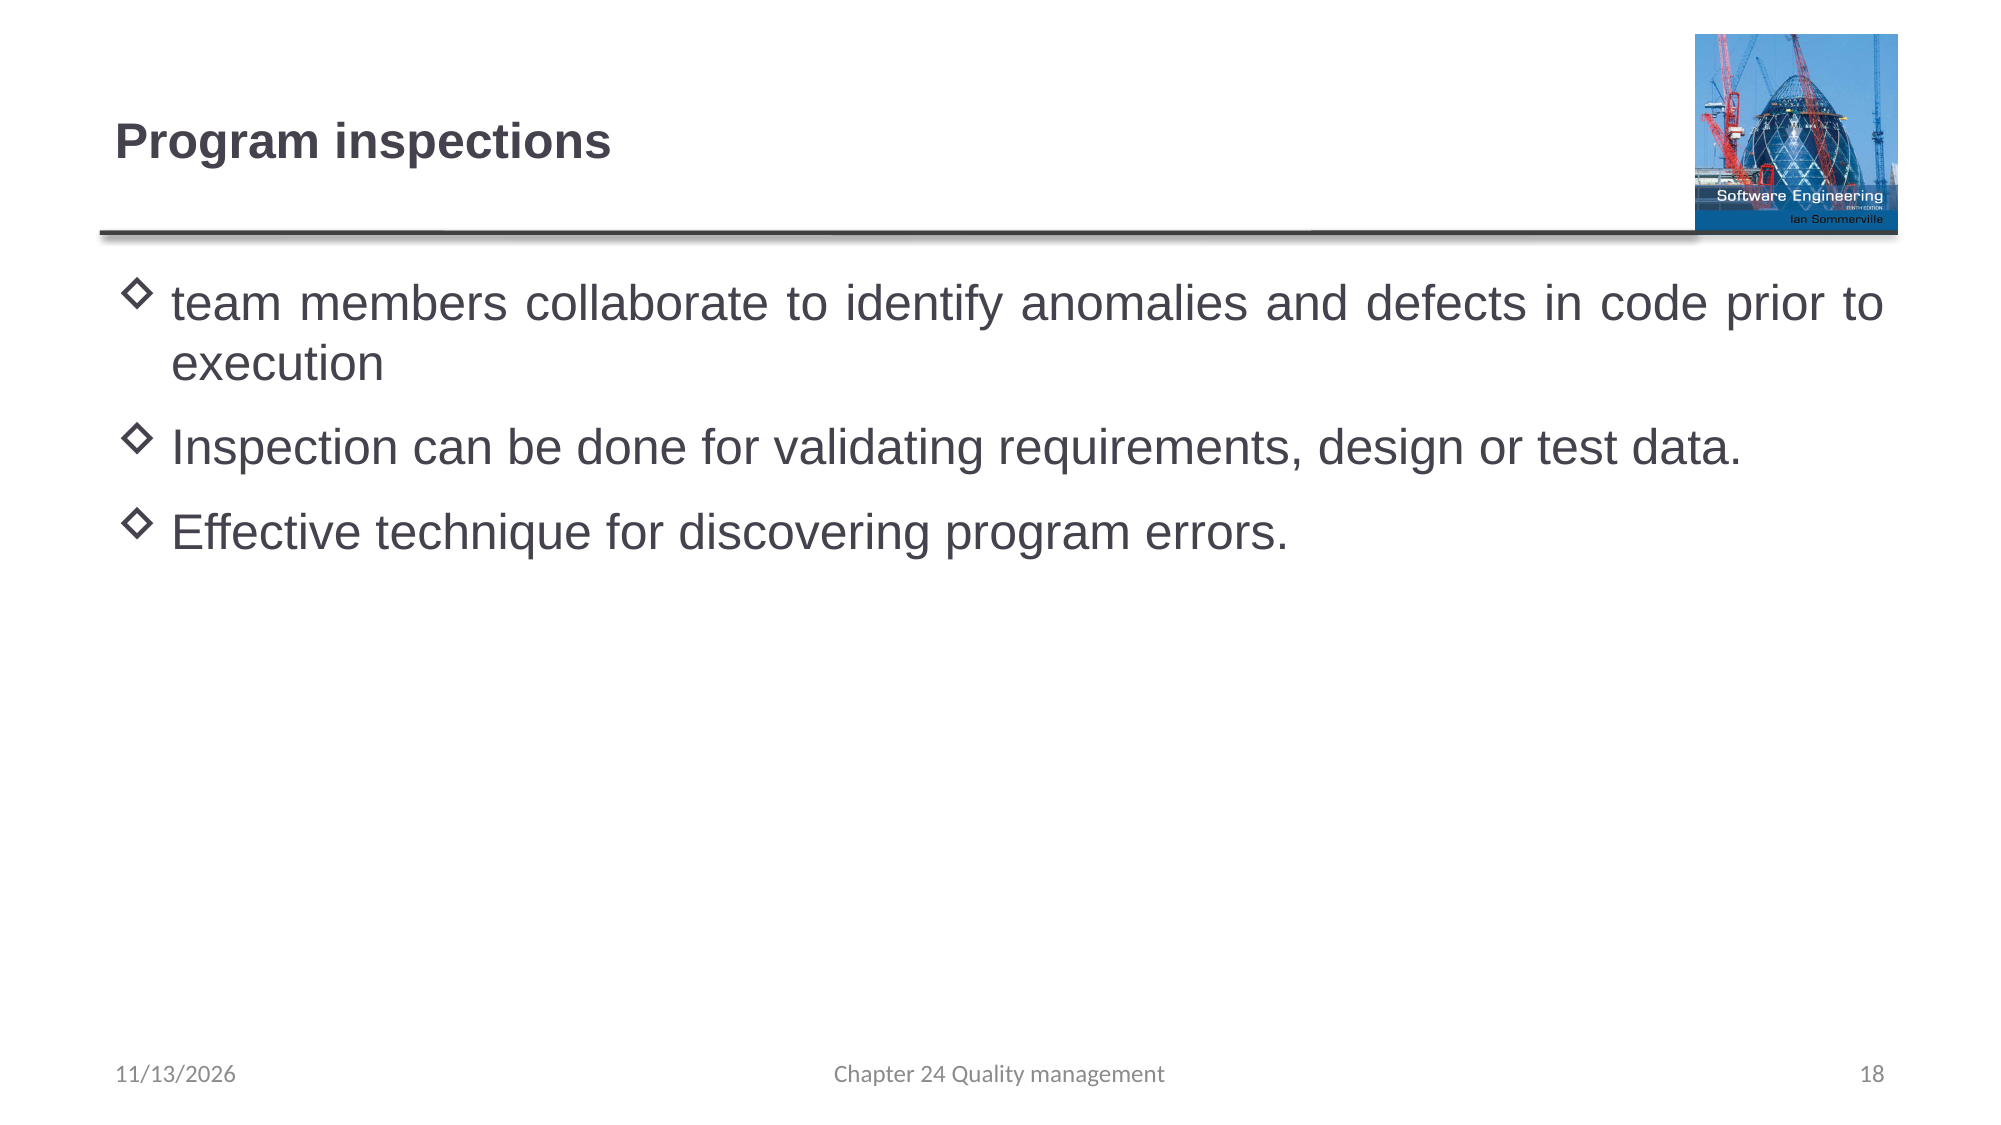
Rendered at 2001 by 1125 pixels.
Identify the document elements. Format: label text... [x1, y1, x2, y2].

picture [1695, 34, 1898, 230]
title Program inspections [99, 44, 1696, 233]
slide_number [99, 1042, 567, 1103]
slide_number 18 [1433, 1042, 1900, 1103]
list team members collaborate to identify anomalies and defects in code prior to execution Inspection can be done for validating requirements, design or test data. Effective technique for discovering program errors. [99, 262, 1900, 1005]
footer Chapter 24 Quality management [683, 1042, 1317, 1103]
